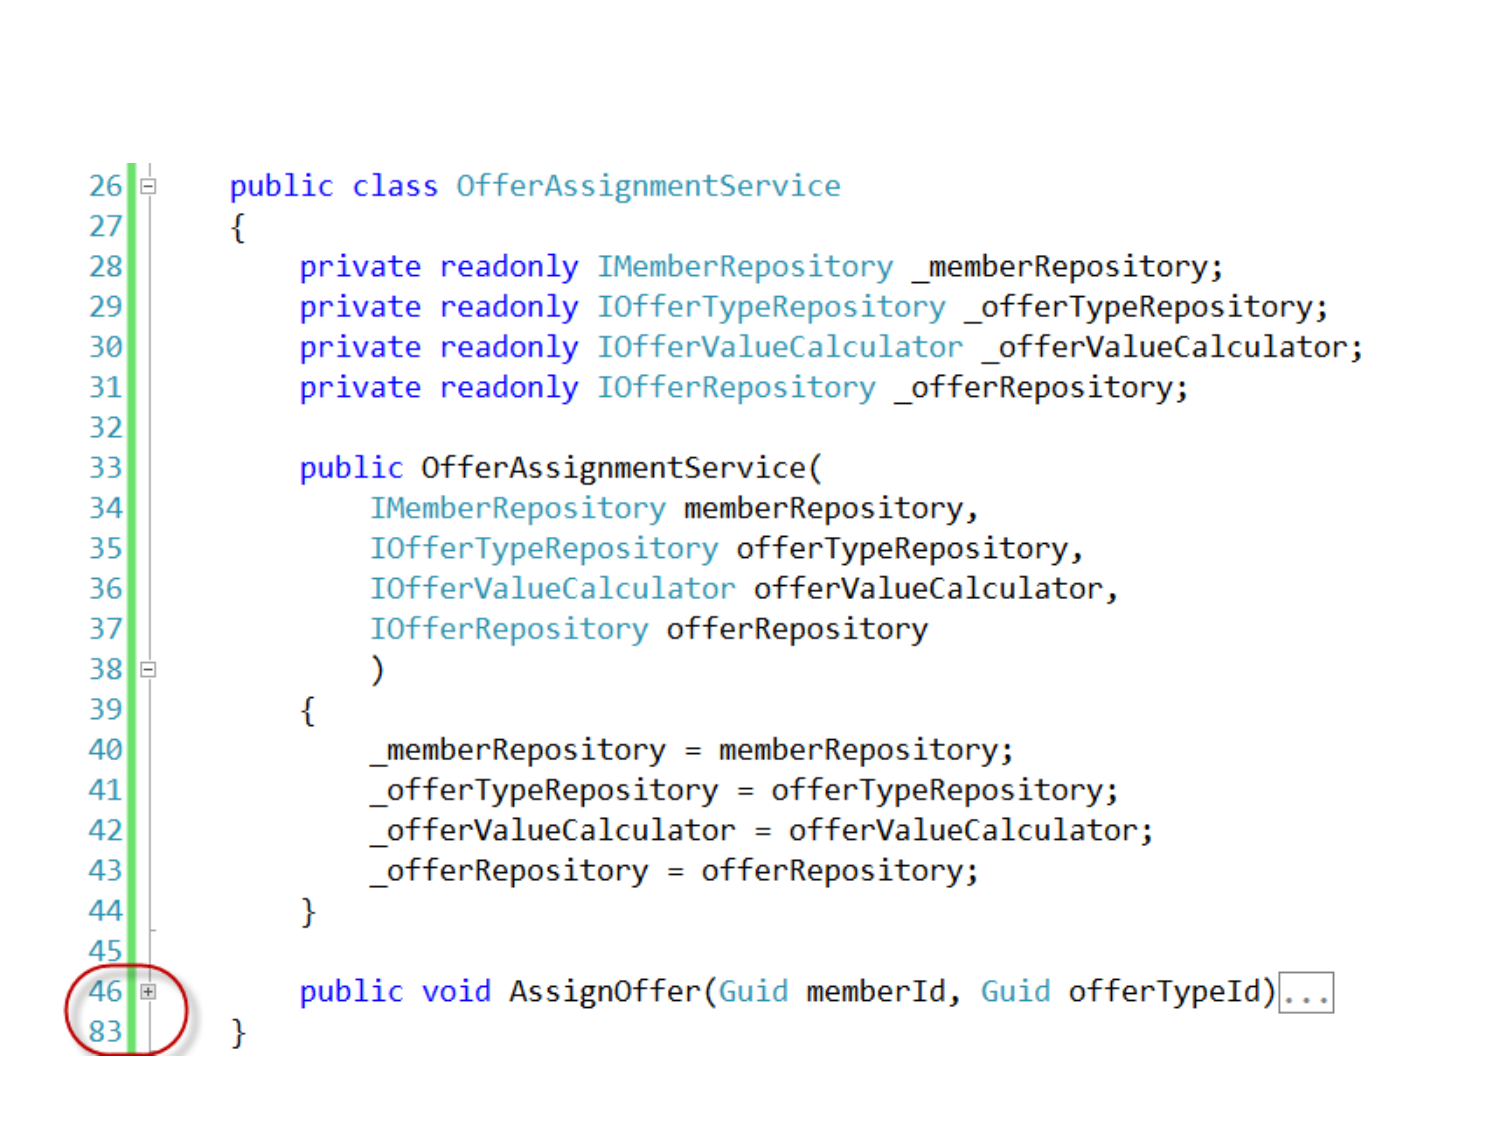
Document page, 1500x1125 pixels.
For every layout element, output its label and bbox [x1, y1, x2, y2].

picture [62, 163, 1375, 1056]
